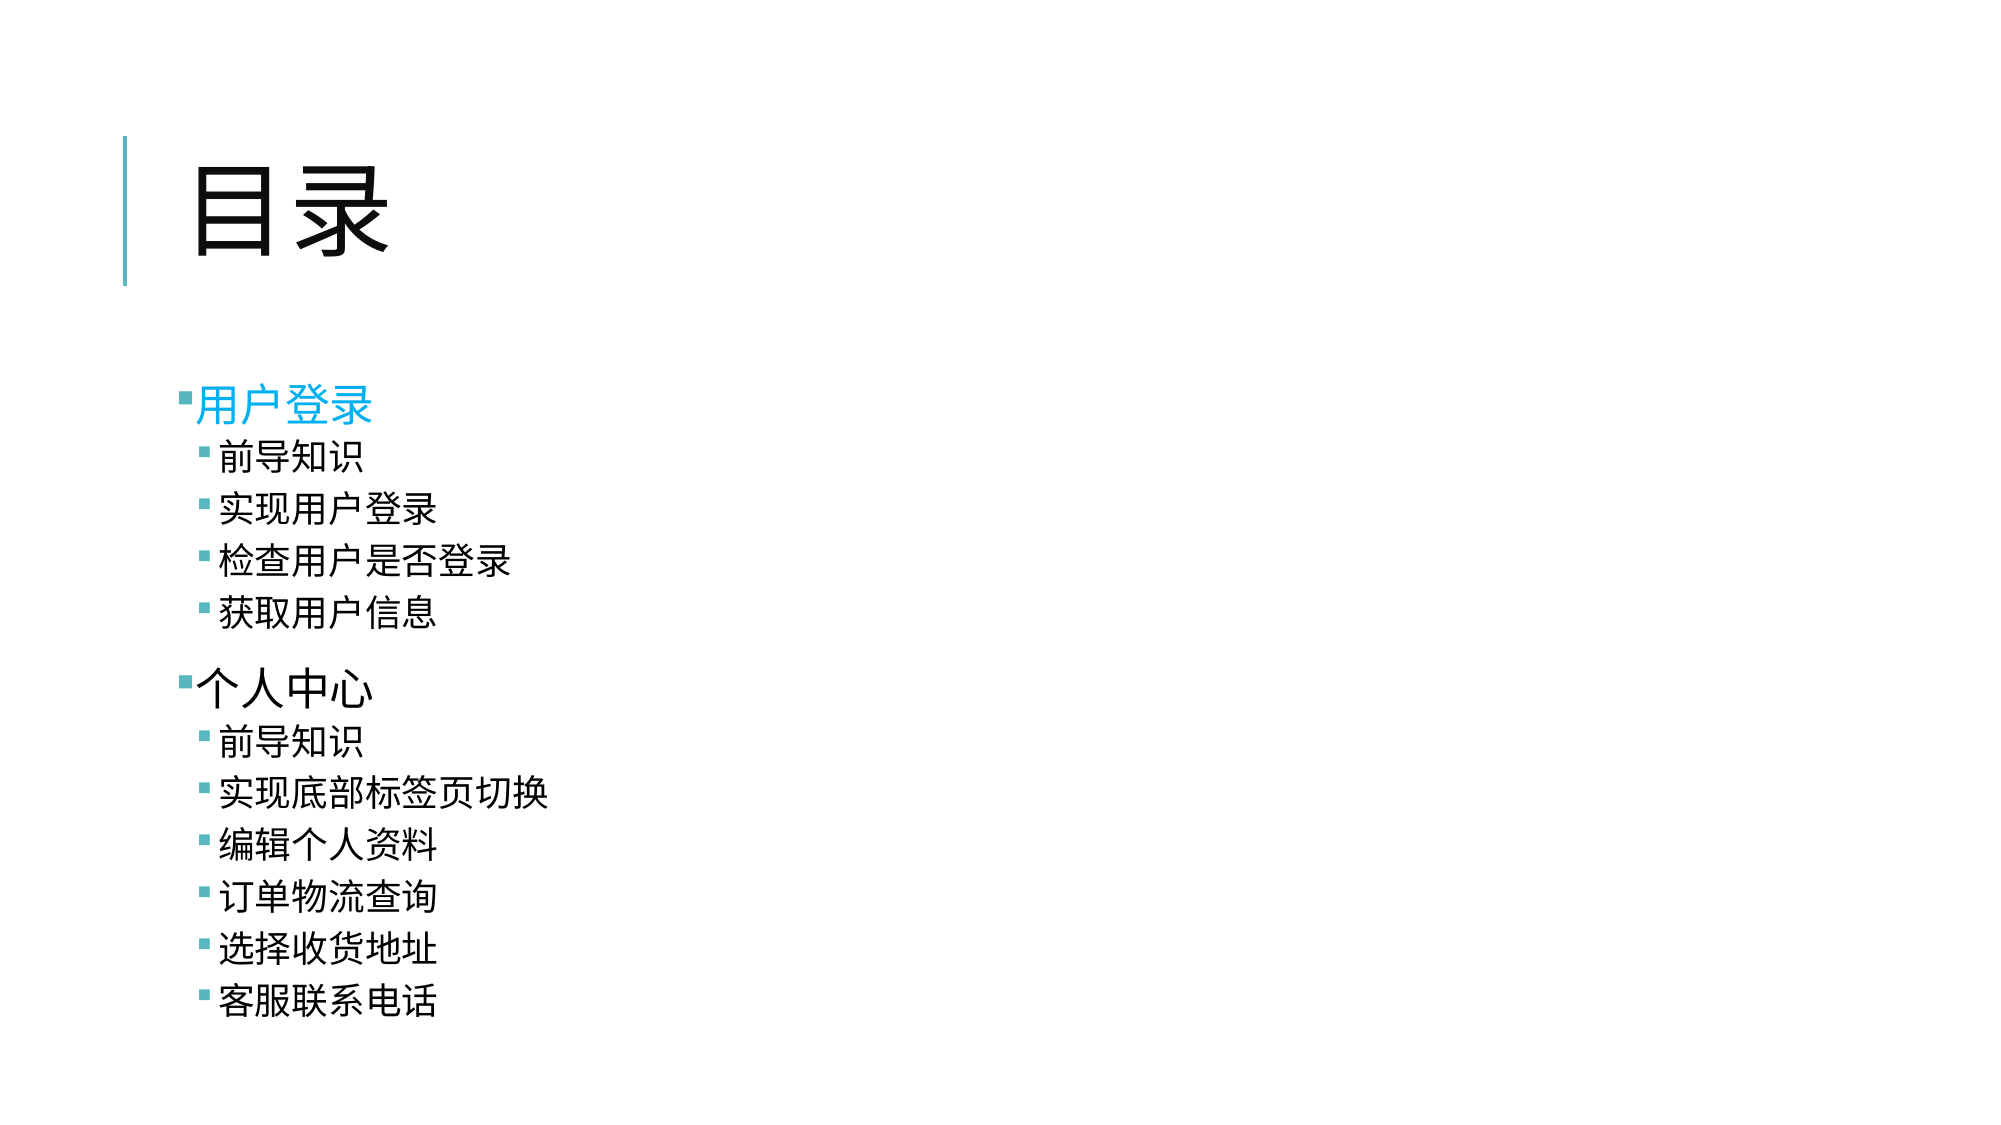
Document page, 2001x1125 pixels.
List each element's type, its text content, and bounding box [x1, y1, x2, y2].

list 用户登录 前导知识 实现用户登录 检查用户是否登录 获取用户信息 个人中心 前导知识 实现底部标签页切换 编辑个人资料 订单物流查询 选择收货地址 客服联系电话 [168, 375, 1763, 1035]
title 目录 [168, 96, 1763, 342]
